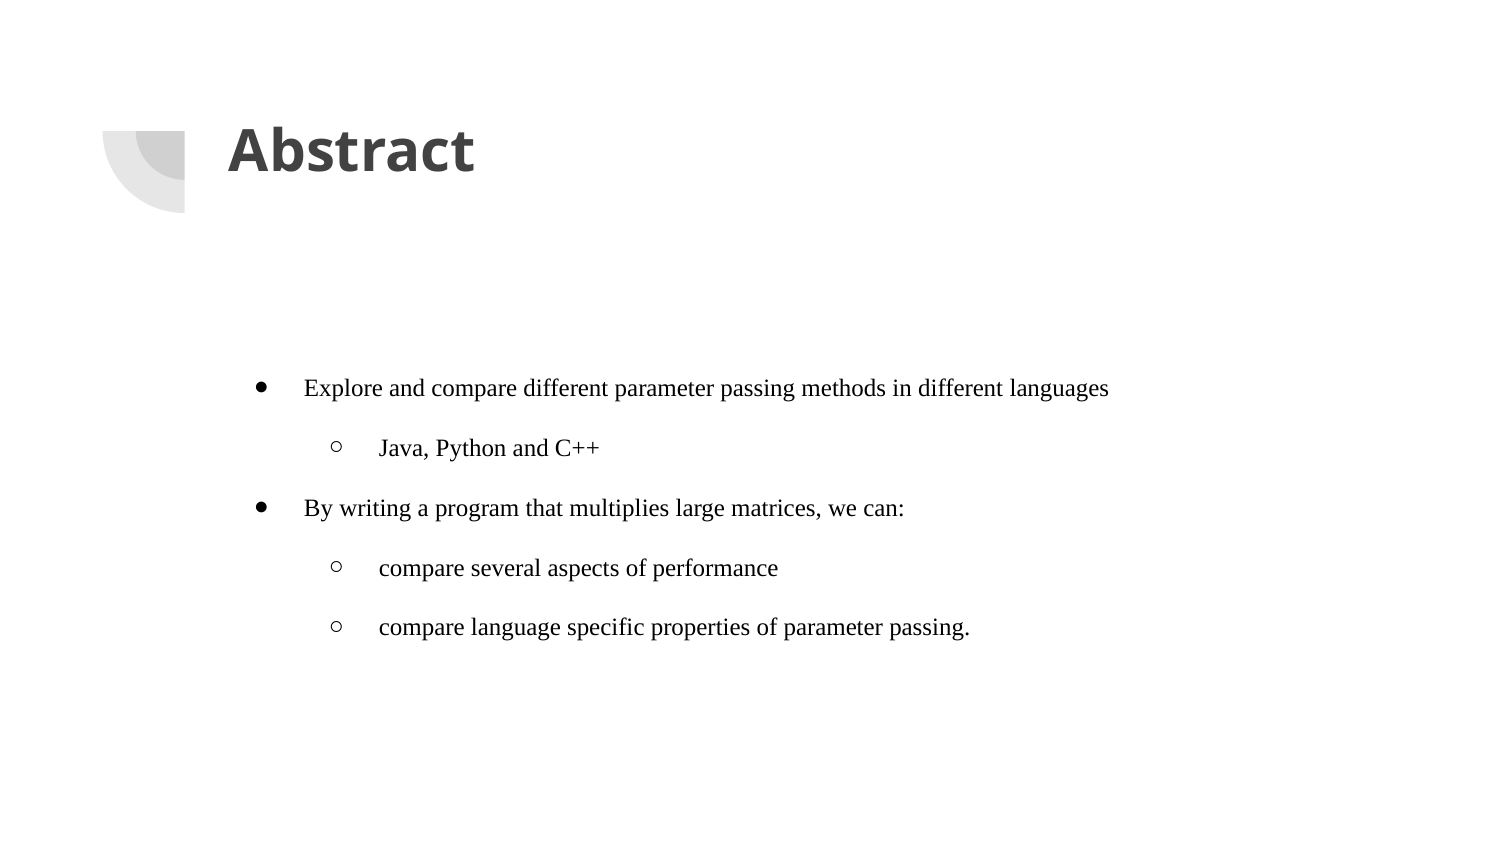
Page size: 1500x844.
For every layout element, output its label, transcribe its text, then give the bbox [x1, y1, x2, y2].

title Abstract [213, 98, 1368, 263]
list Explore and compare different parameter passing methods in different languages Java, Python and C++ By writing a program that multiplies large matrices, we can: compare several aspects of performance compare language specific properties of parameter passing. [213, 326, 1368, 744]
